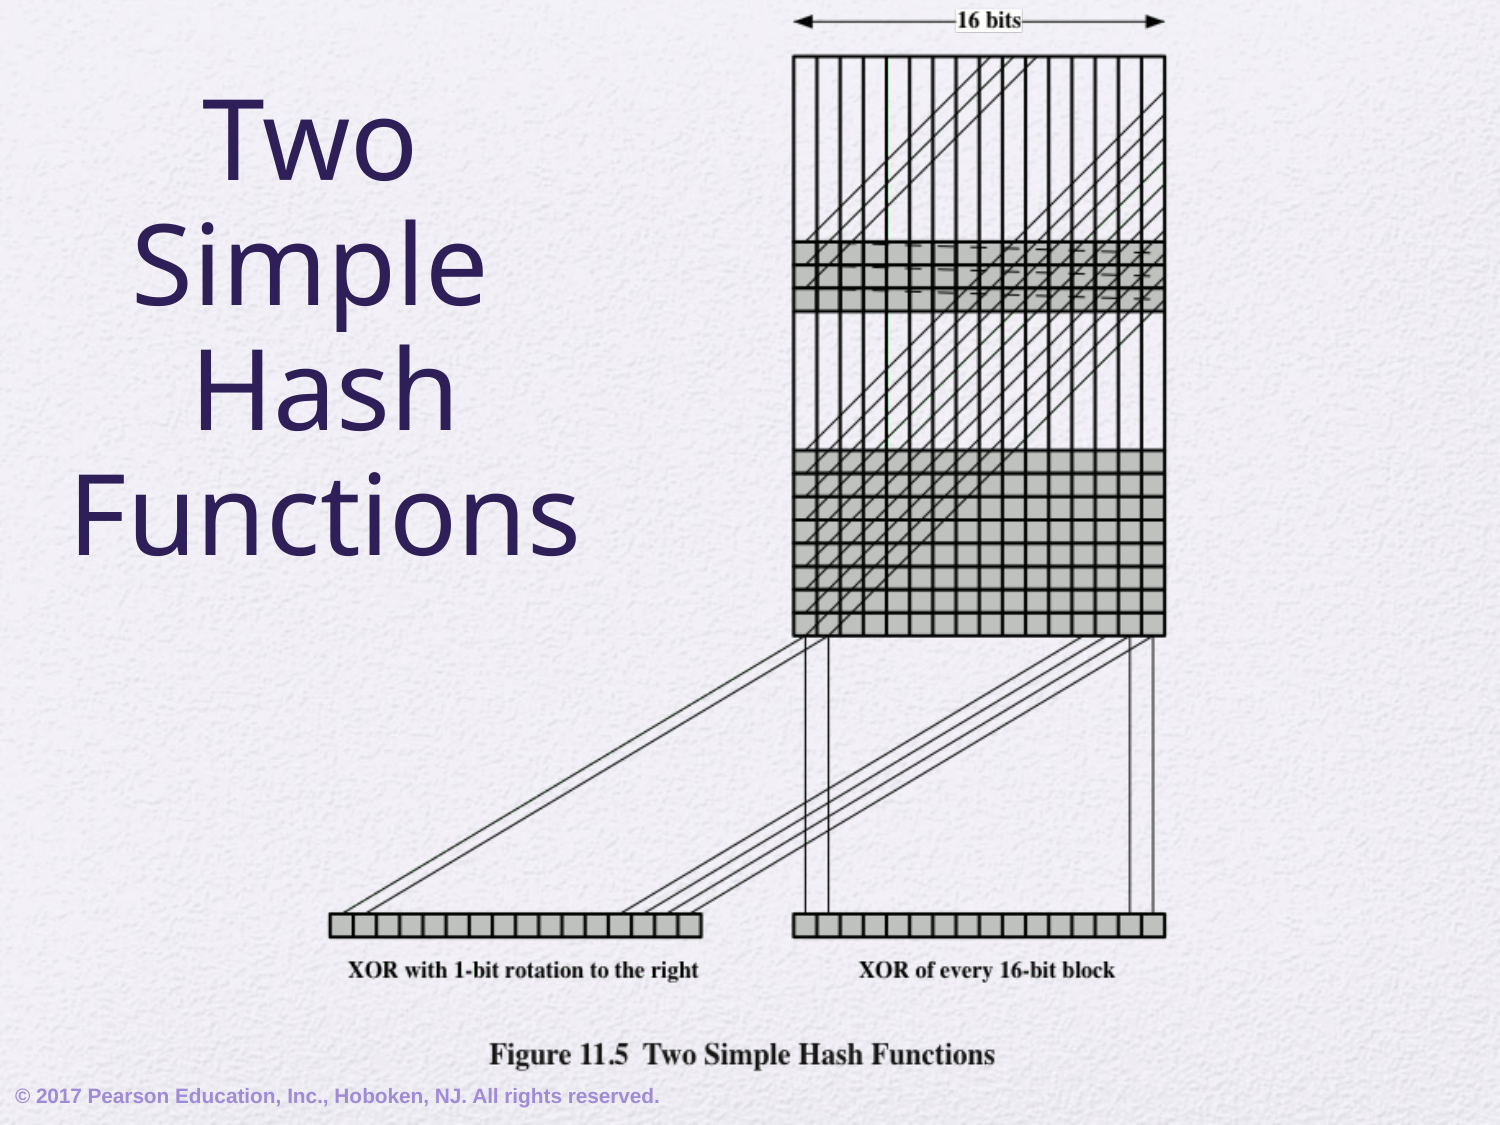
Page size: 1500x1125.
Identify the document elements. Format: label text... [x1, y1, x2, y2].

footer © 2017 Pearson Education, Inc., Hoboken, NJ. All rights reserved. [0, 1065, 1038, 1125]
picture [0, 0, 1500, 1125]
text_box Two Simple Hash Functions [0, 0, 255, 656]
